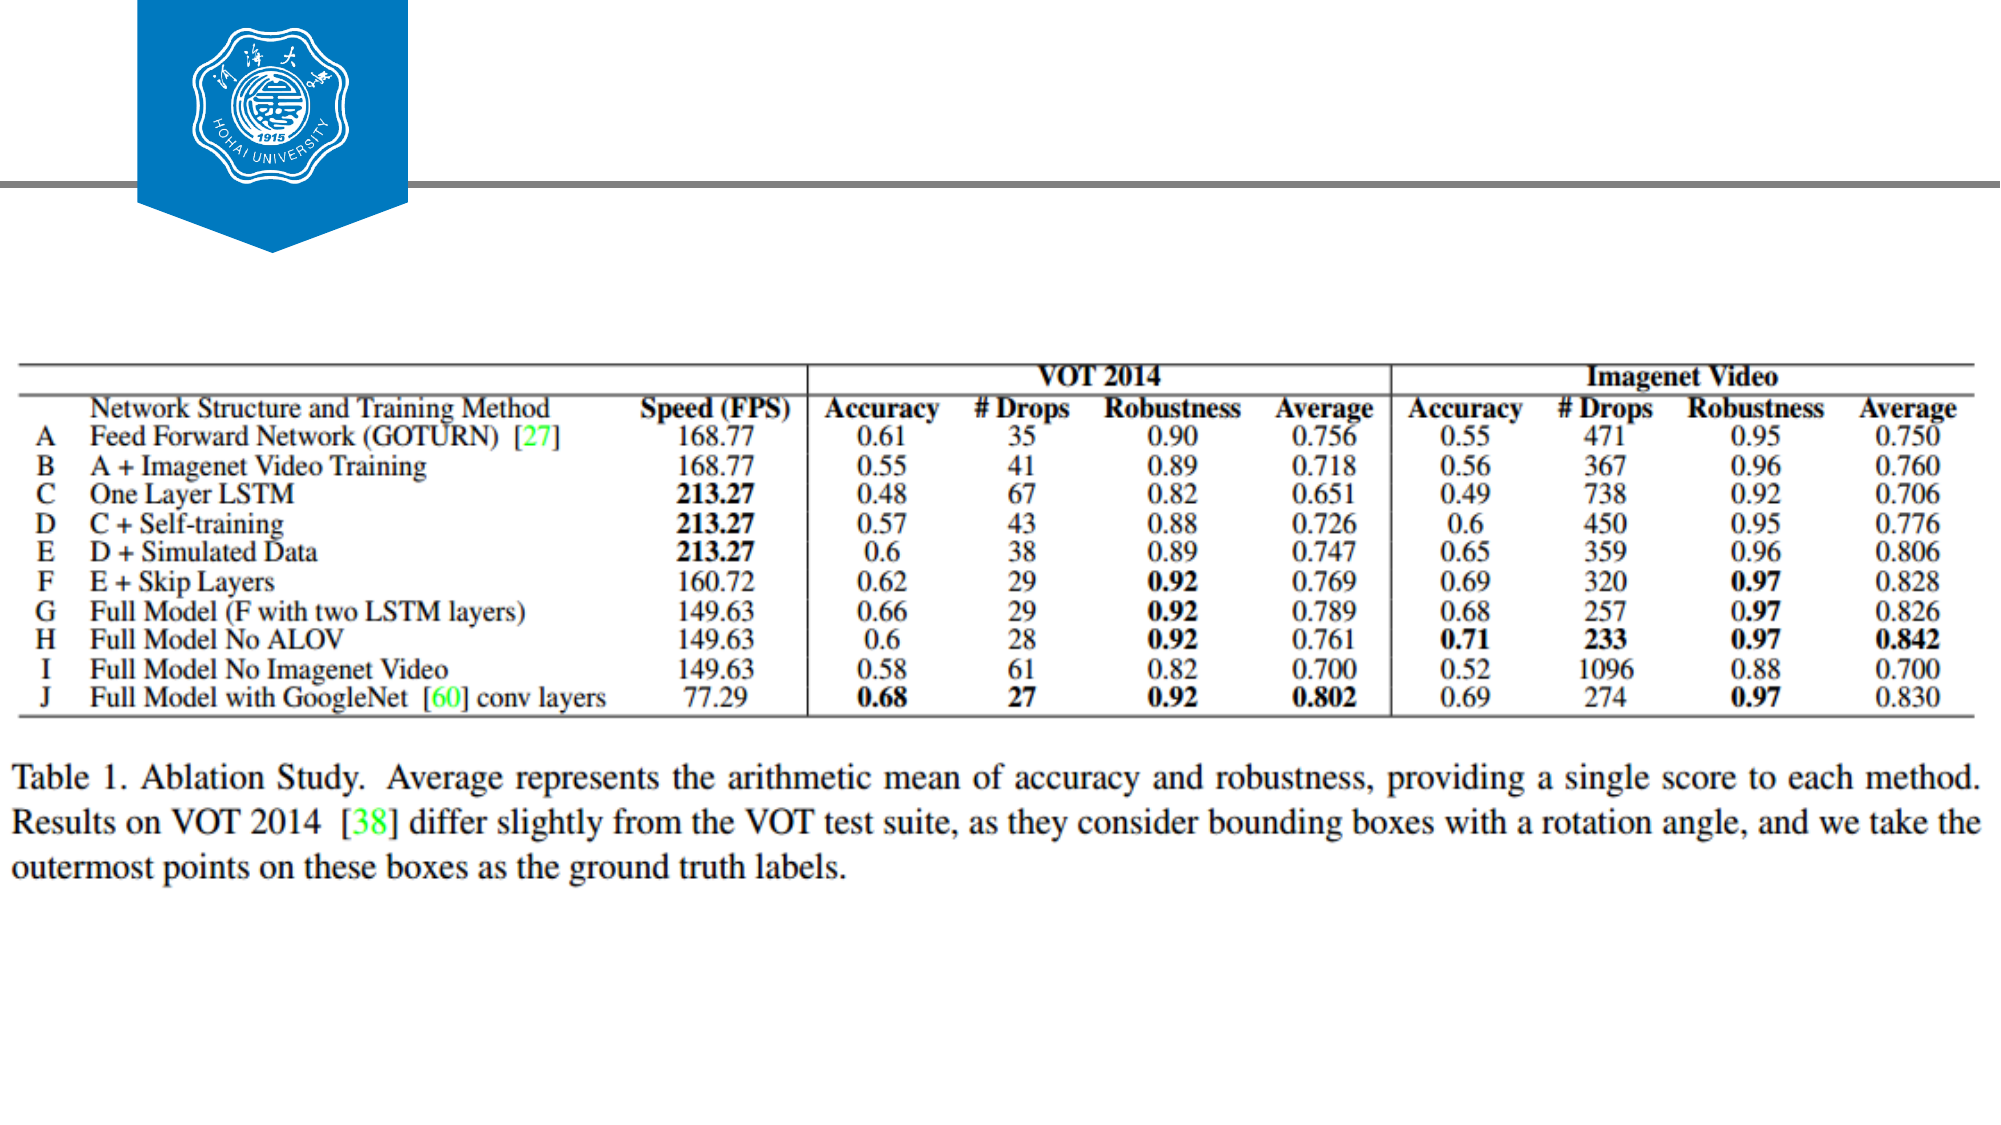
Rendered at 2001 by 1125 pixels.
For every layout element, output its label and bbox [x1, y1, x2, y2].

picture [0, 347, 2000, 905]
